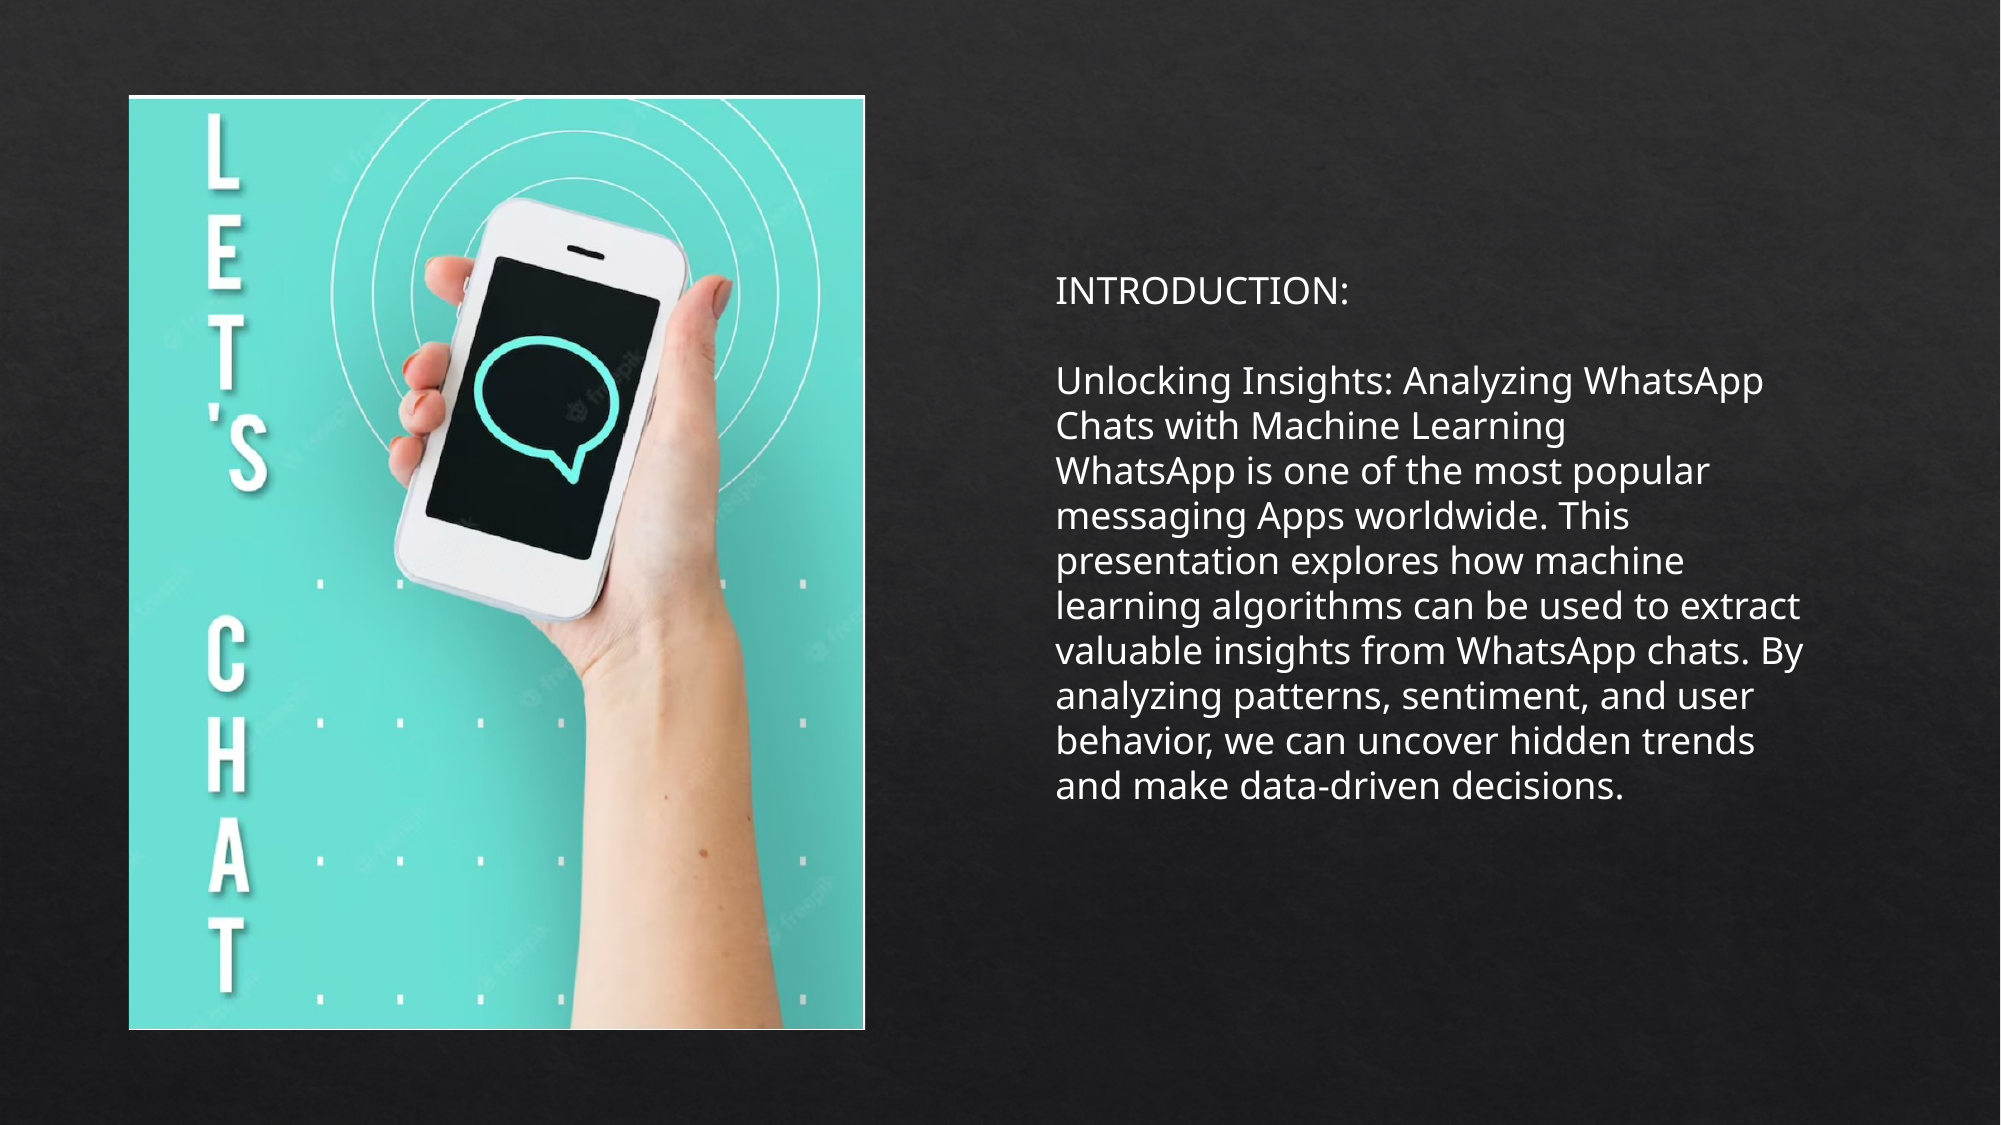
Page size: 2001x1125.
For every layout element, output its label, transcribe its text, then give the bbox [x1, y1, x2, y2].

text_box INTRODUCTION: Unlocking Insights: Analyzing WhatsApp Chats with Machine Learning WhatsApp is one of the most popular messaging Apps worldwide. This presentation explores how machine learning algorithms can be used to extract valuable insights from WhatsApp chats. By analyzing patterns, sentiment, and user behavior, we can uncover hidden trends and make data-driven decisions. [1040, 259, 1828, 905]
text_box [128, 95, 866, 1030]
